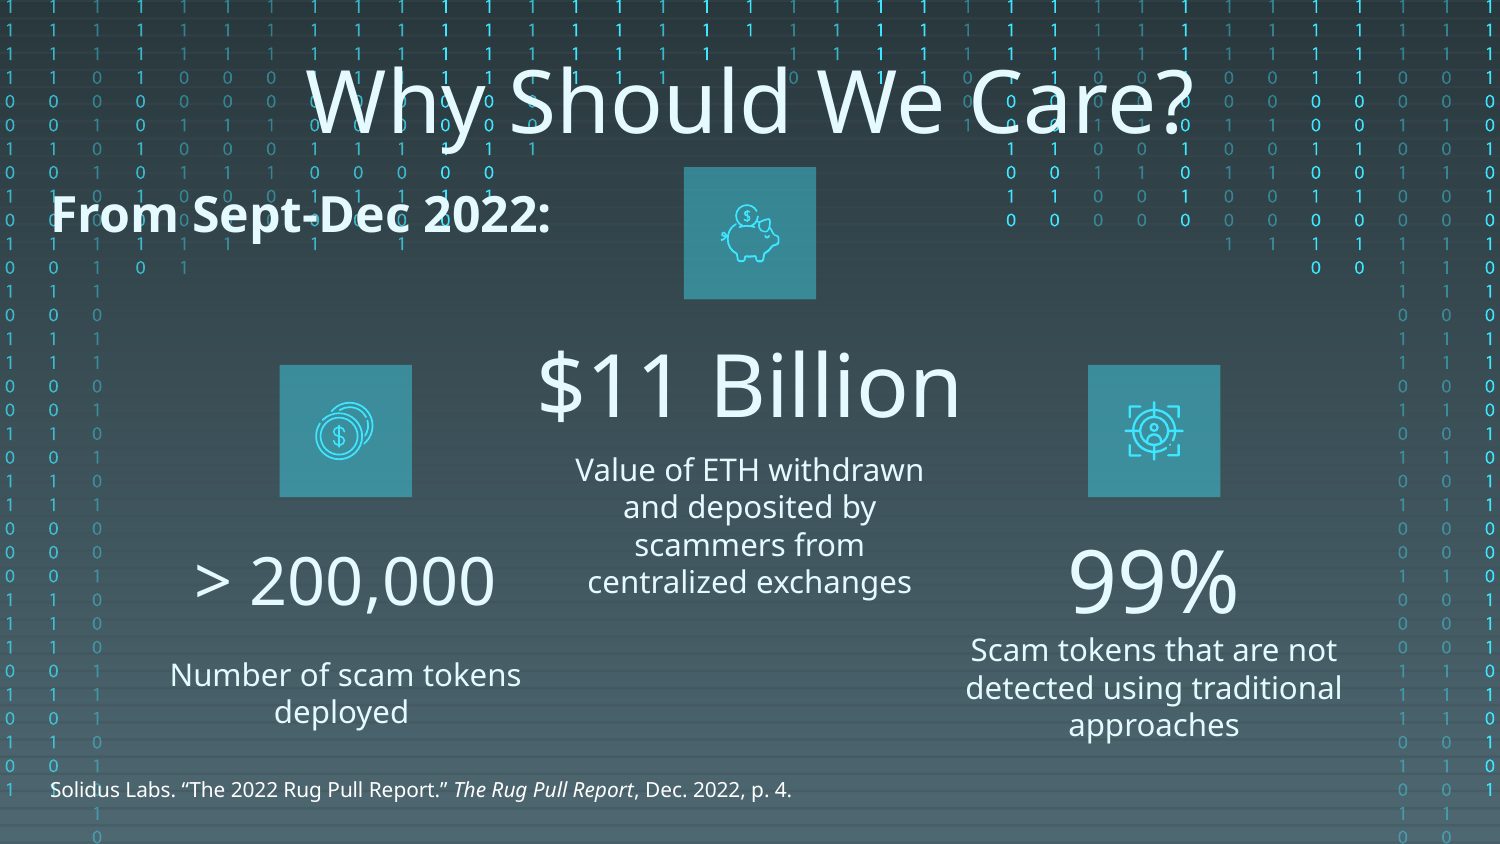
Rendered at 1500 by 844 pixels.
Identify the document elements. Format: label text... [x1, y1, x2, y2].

title Solidus Labs. “The 2022 Rug Pull Report.” The Rug Pull Report, Dec. 2022, p. 4. [35, 761, 1172, 822]
subtitle Number of scam tokens deployed [134, 639, 557, 745]
title 99% [943, 517, 1366, 615]
title From Sept-Dec 2022: [817, 167, 1299, 265]
subtitle Scam tokens that are not detected using traditional approaches [943, 615, 1366, 738]
title From Sept-Dec 2022: [35, 167, 683, 265]
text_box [720, 203, 780, 263]
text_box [1123, 400, 1185, 461]
text_box [683, 167, 817, 300]
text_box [314, 401, 377, 461]
title $11 Billion [480, 320, 1020, 444]
subtitle Value of ETH withdrawn and deposited by scammers from centralized exchanges [538, 435, 962, 606]
text_box [279, 364, 412, 498]
text_box [1088, 364, 1221, 498]
title > 200,000 [134, 517, 557, 639]
title Why Should We Care? [118, 31, 1382, 129]
